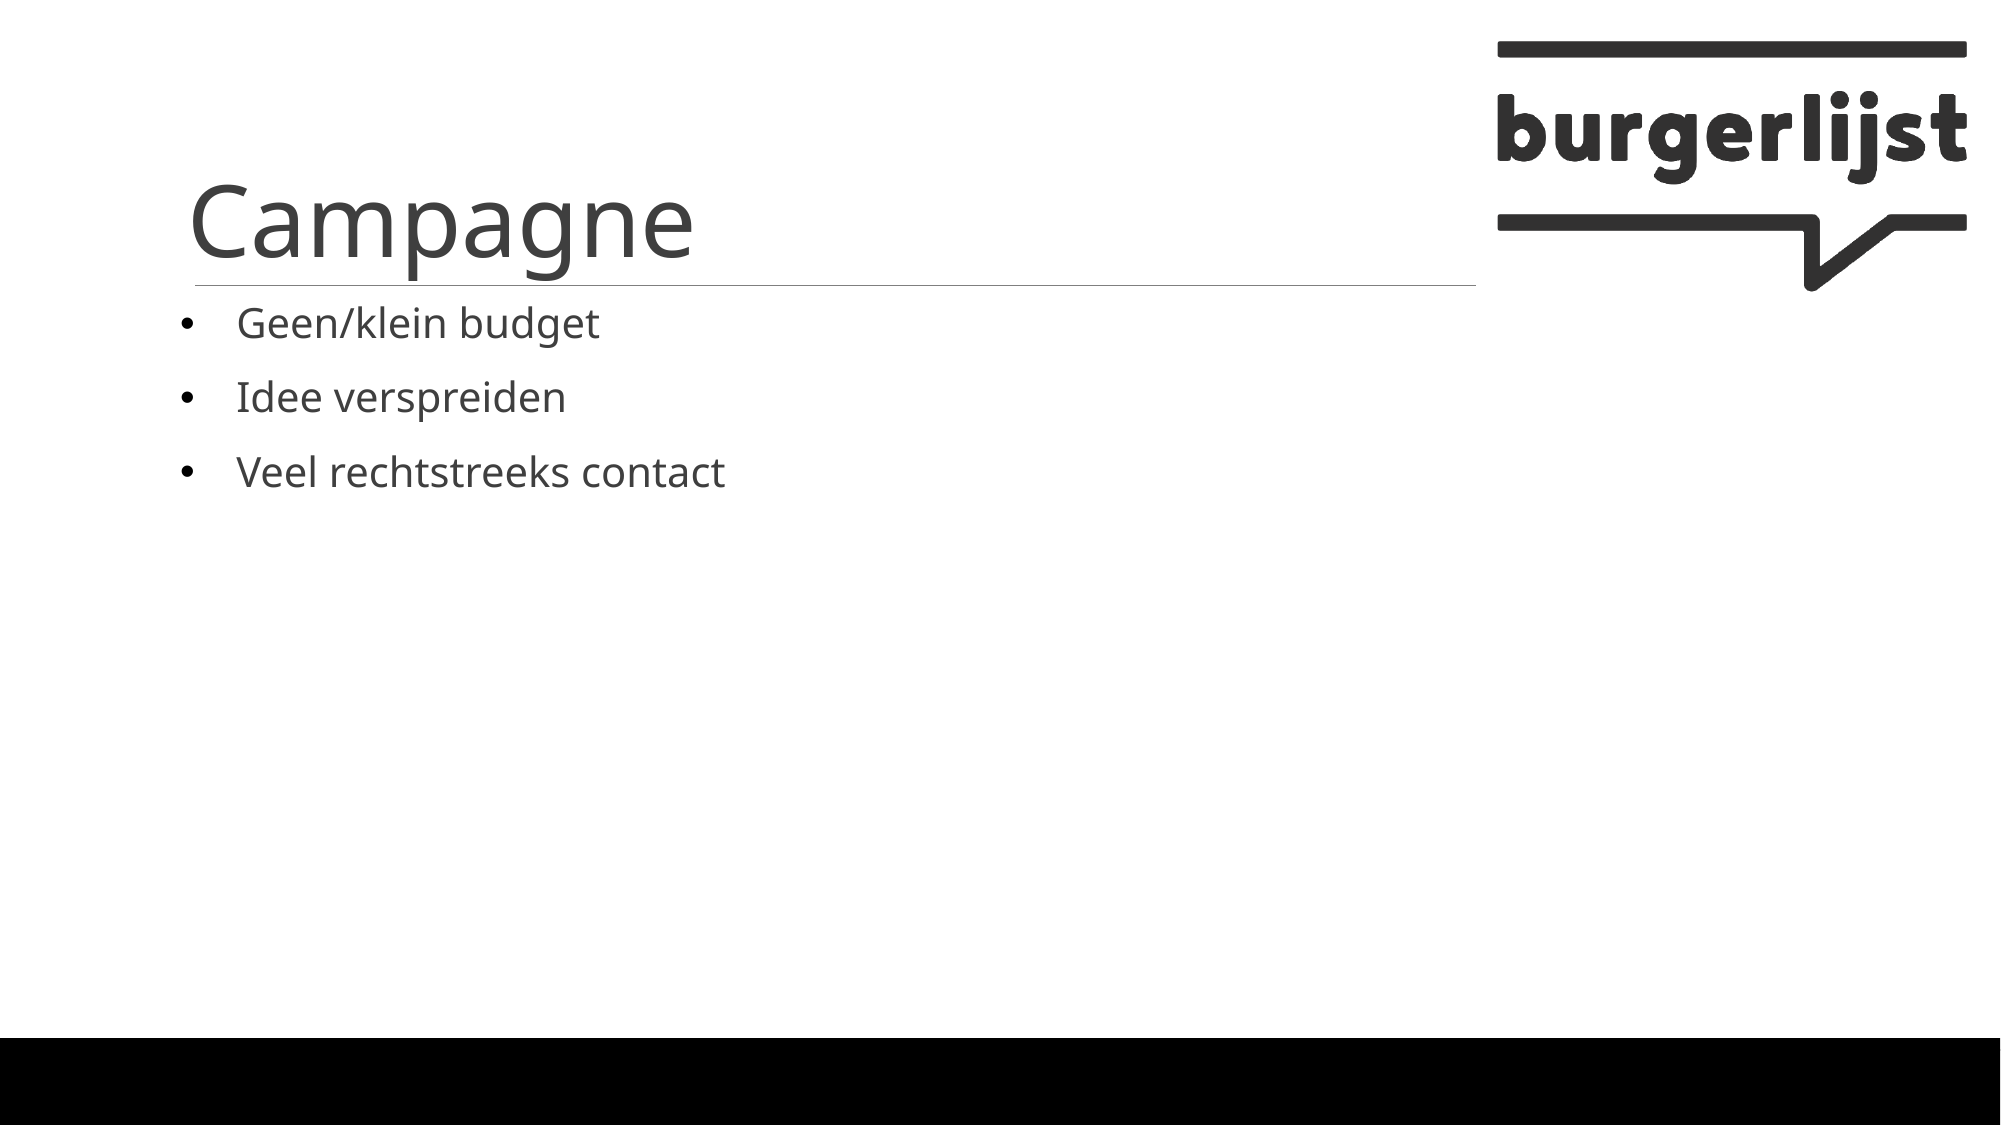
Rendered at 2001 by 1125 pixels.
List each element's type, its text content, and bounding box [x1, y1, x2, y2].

list Geen/klein budget Idee verspreiden Veel rechtstreeks contact [179, 302, 1831, 964]
picture [1435, 0, 2001, 354]
title Campagne [179, 46, 1486, 286]
